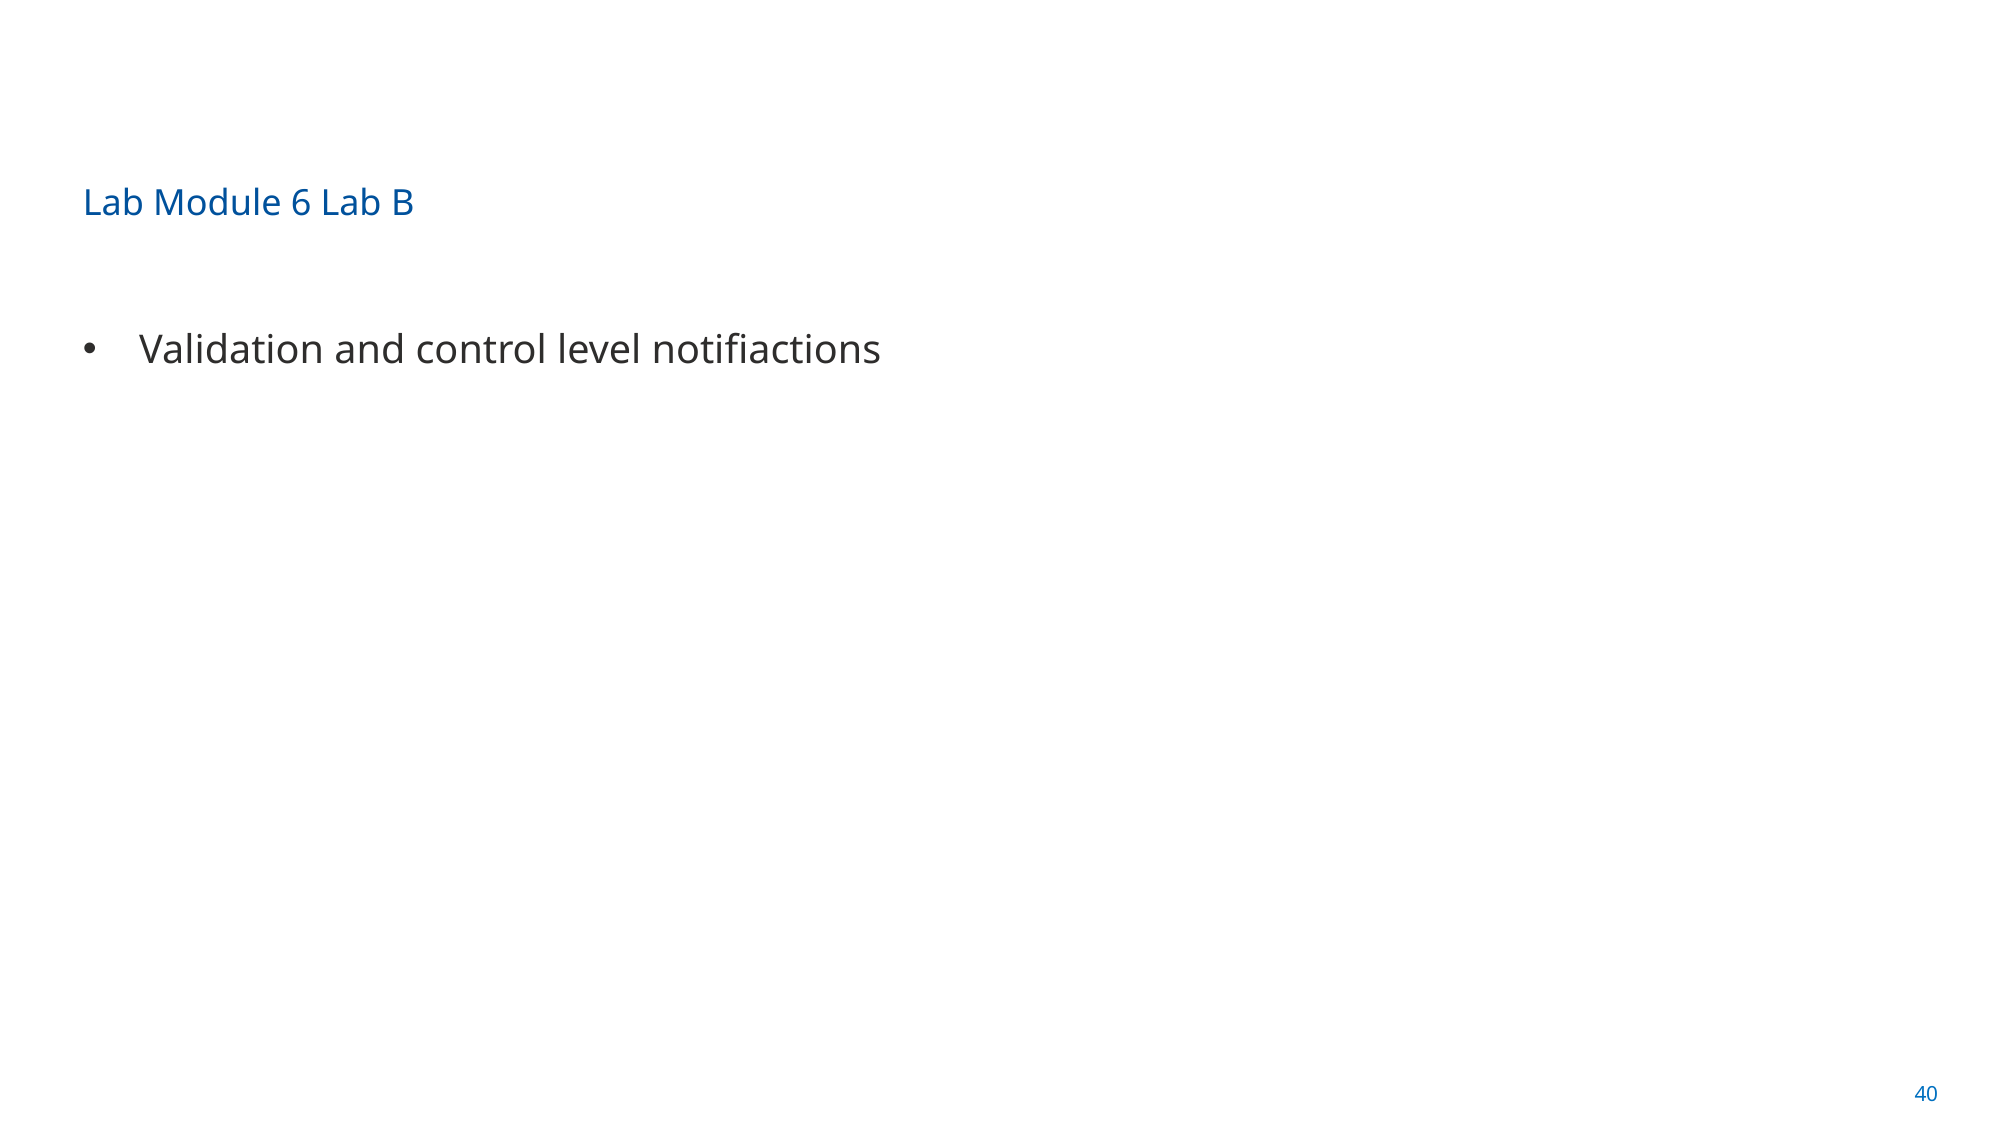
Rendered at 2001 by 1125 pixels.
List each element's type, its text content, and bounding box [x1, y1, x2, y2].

list Validation and control level notifiactions [67, 316, 1939, 1063]
title Lab Module 6 Lab B [67, 170, 1565, 273]
